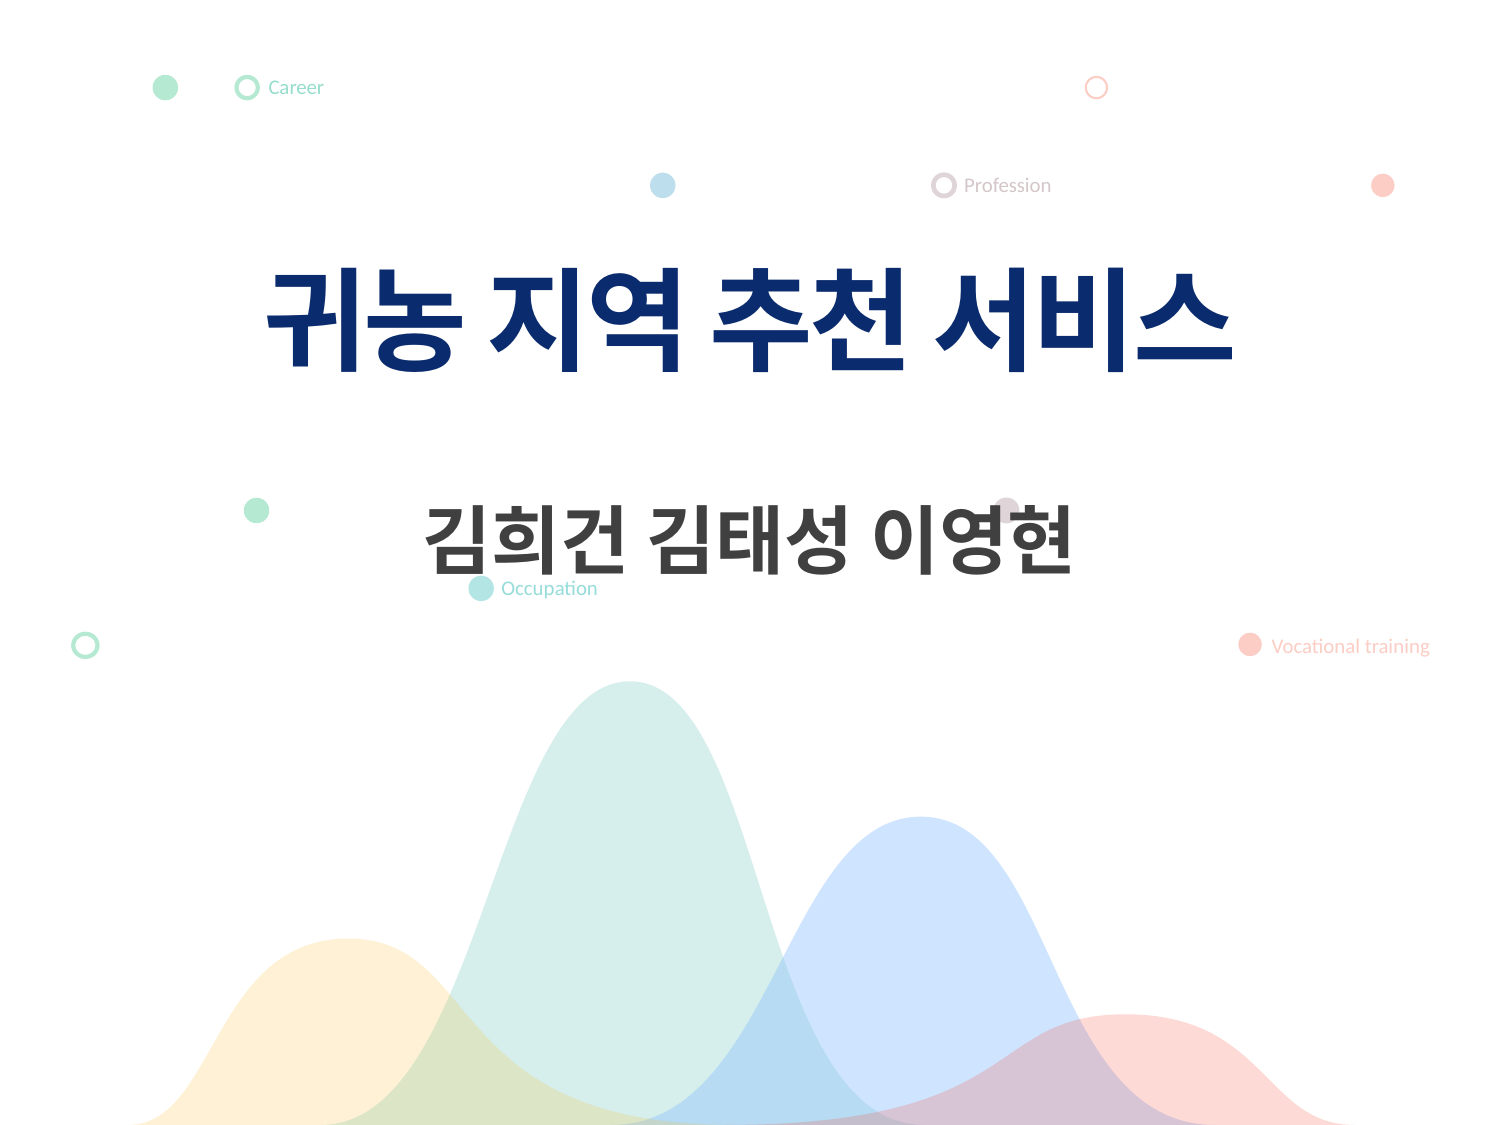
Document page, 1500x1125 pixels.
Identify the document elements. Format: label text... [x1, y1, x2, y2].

text_box [153, 75, 178, 100]
text_box [651, 173, 675, 198]
text_box Career [268, 66, 456, 110]
text_box [1084, 75, 1109, 100]
text_box [235, 75, 259, 100]
text_box 김희건 김태성 이영현 [422, 493, 1078, 499]
text_box [1371, 173, 1395, 198]
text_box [128, 681, 1355, 1125]
text_box 귀농 지역 추천 서비스 [248, 242, 1252, 393]
text_box Profession [964, 163, 1151, 207]
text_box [73, 499, 1459, 668]
text_box [932, 173, 956, 198]
